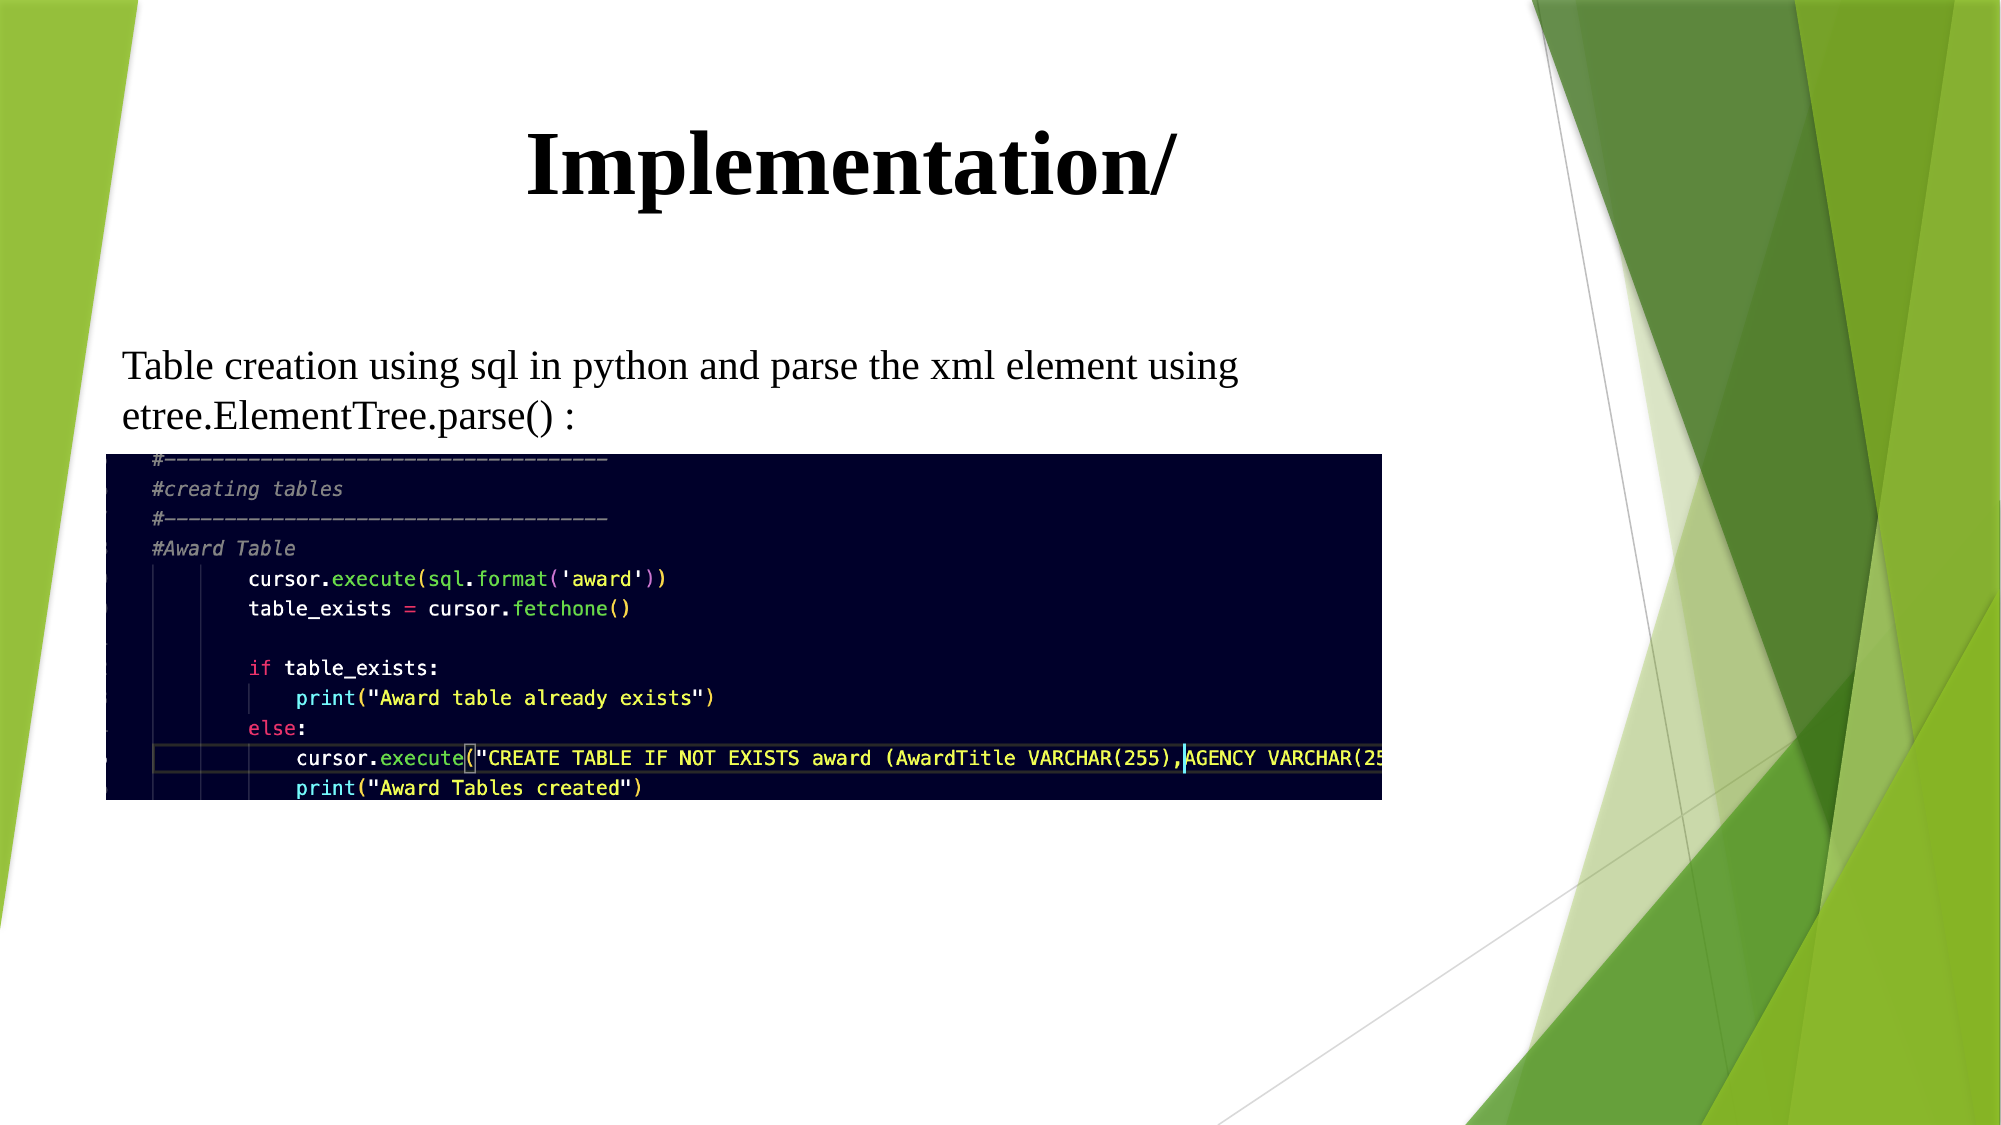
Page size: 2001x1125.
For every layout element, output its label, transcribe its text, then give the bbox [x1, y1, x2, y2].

title Implementation/ [117, 143, 1587, 330]
picture [106, 453, 1383, 801]
subtitle Table creation using sql in python and parse the xml element using etree.ElementTree.parse() : [106, 330, 1685, 1029]
